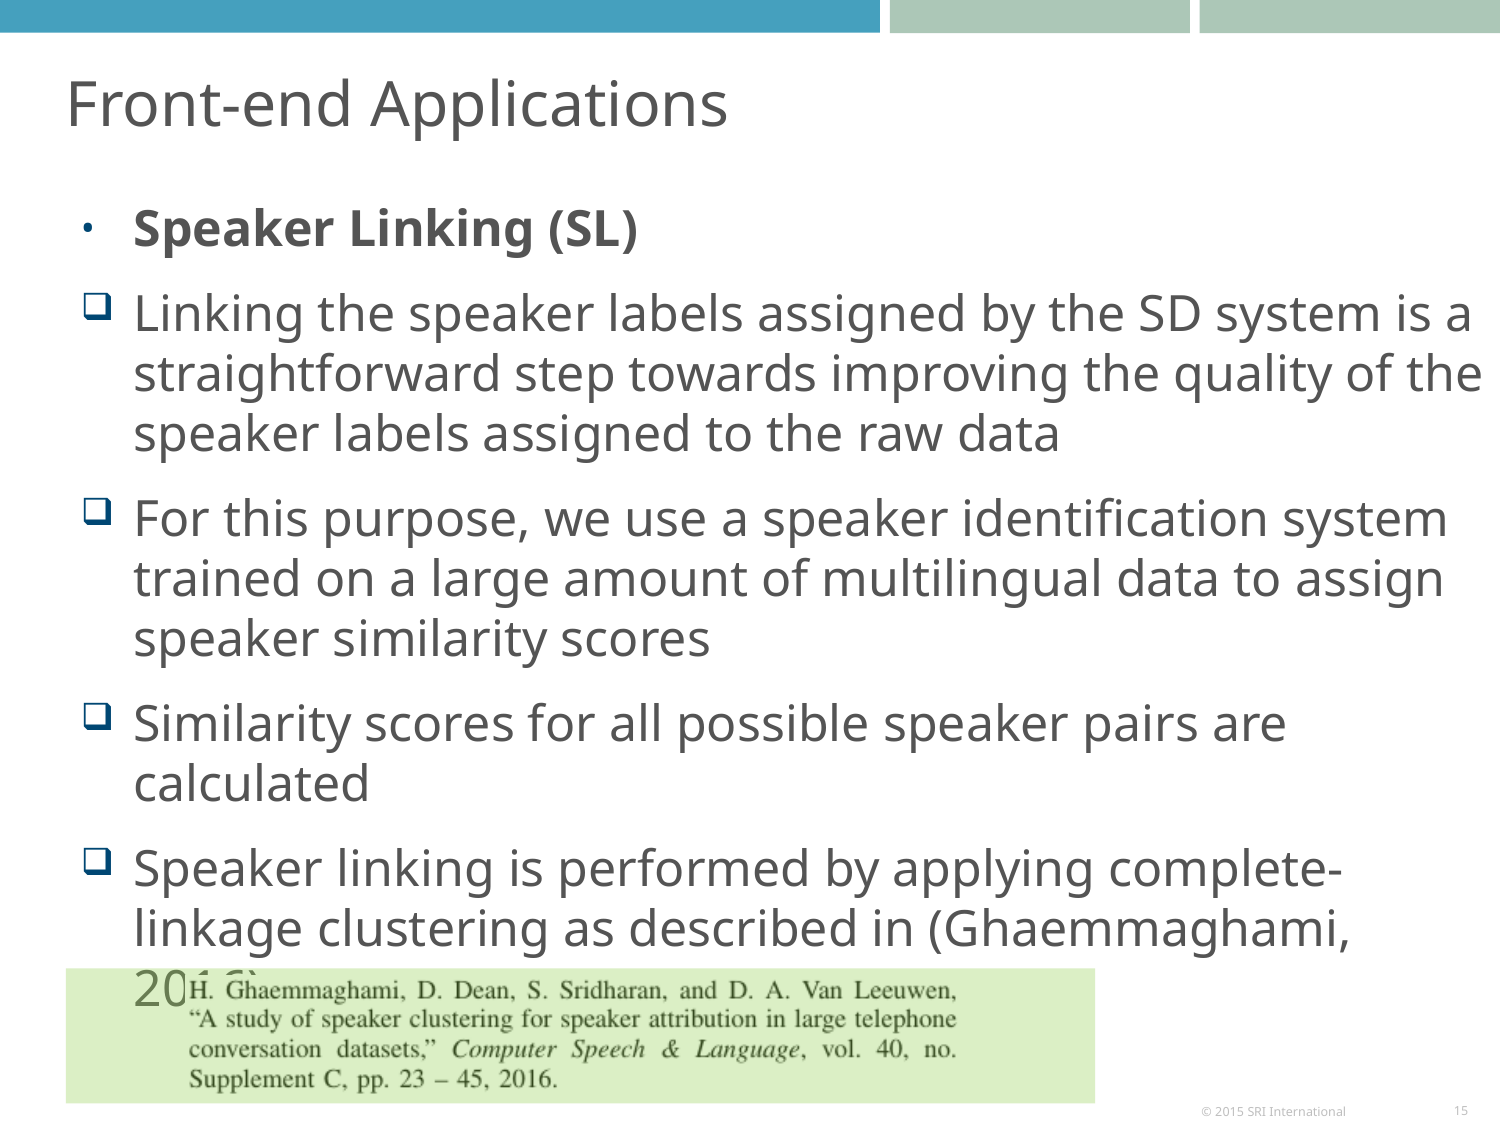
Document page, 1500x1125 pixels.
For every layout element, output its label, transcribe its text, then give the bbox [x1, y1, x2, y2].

text_box 15 [1422, 1103, 1500, 1121]
picture [184, 975, 977, 1097]
title Front-end Applications [65, 38, 1435, 189]
text_box [65, 968, 1096, 1104]
list Speaker Linking (SL) Linking the speaker labels assigned by the SD system is a straightforward step towards improving the quality of the speaker labels assigned to the raw data For this purpose, we use a speaker identification system trained on a large amount of multilingual data to assign speaker similarity scores Similarity scores for all possible speaker pairs are calculated Speaker linking is performed by applying complete-linkage clustering as described in (Ghaemmaghami, 2016) [65, 189, 1500, 557]
